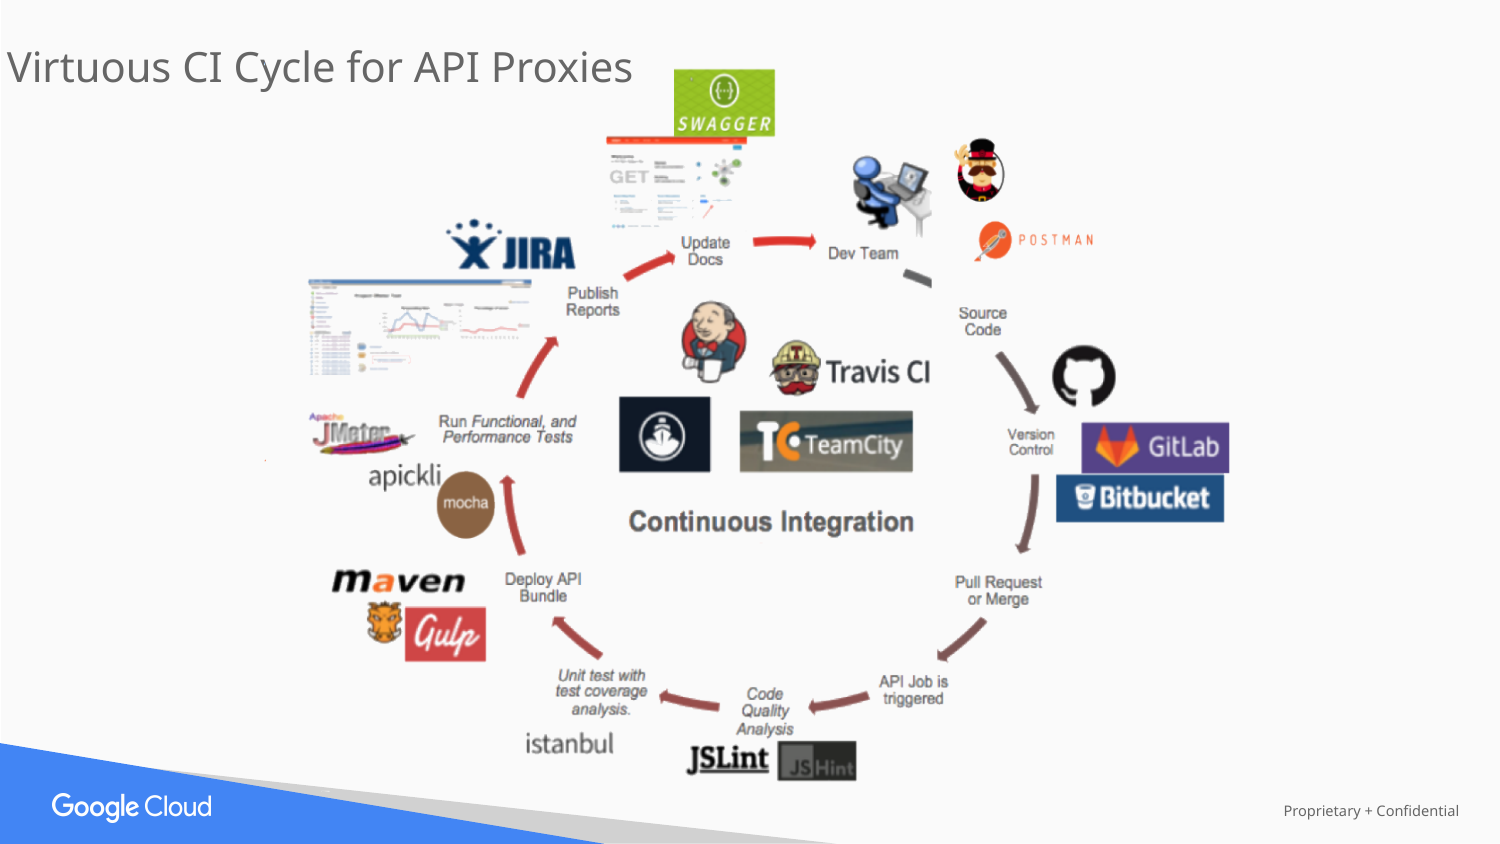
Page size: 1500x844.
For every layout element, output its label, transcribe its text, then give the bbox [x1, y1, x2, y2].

picture [52, 793, 211, 823]
picture [264, 62, 1235, 792]
text_box Virtuous CI Cycle for API Proxies [0, 29, 811, 123]
